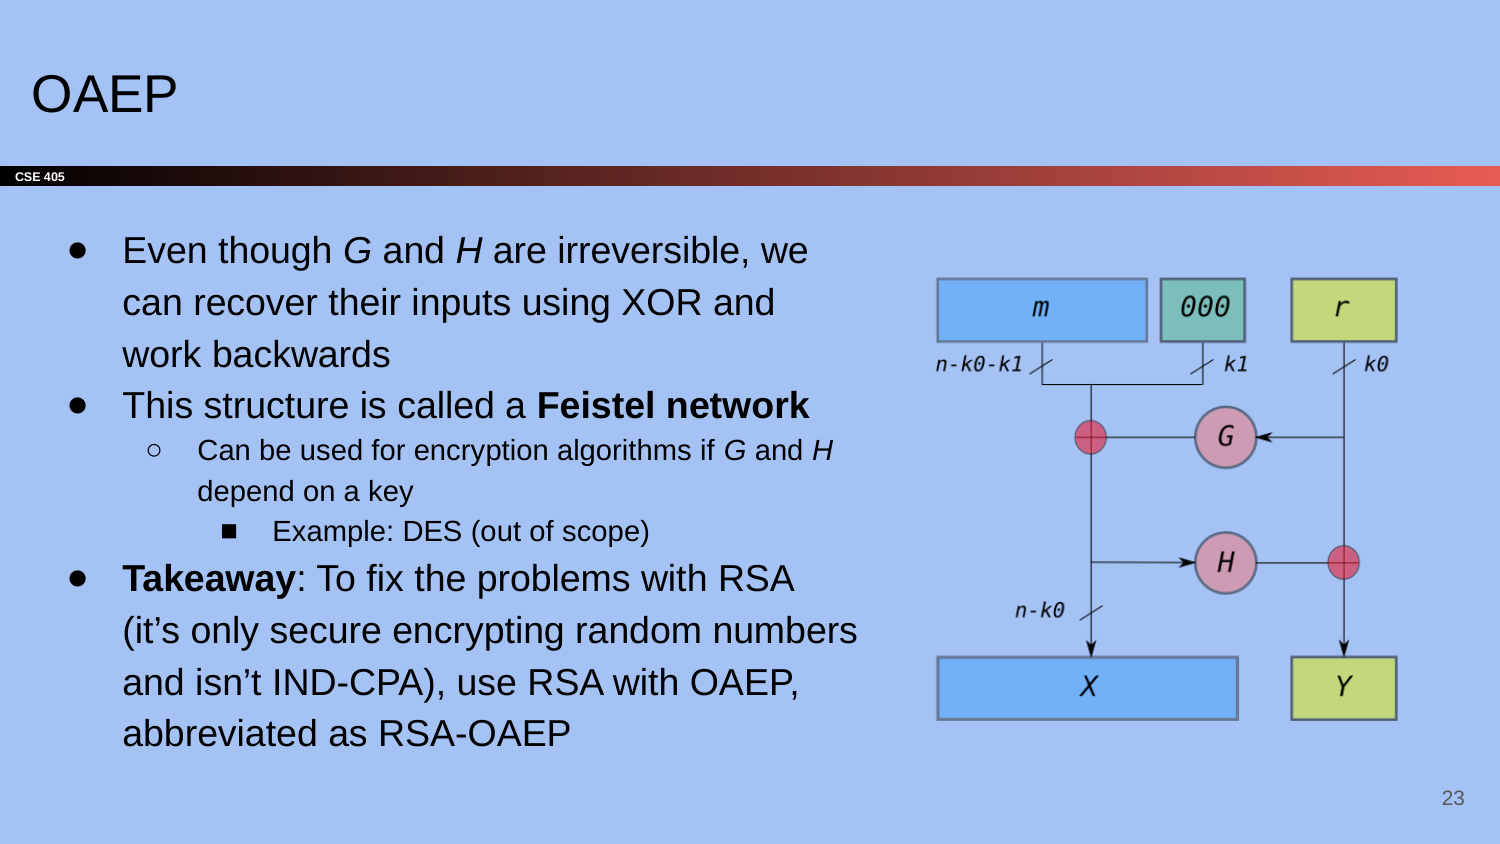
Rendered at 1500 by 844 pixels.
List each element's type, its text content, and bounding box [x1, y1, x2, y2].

slide_number ‹#› [1389, 764, 1480, 830]
picture [915, 238, 1422, 748]
list Even though G and H are irreversible, we can recover their inputs using XOR and work backwards This structure is called a Feistel network Can be used for encryption algorithms if G and H depend on a key Example: DES (out of scope) Takeaway: To fix the problems with RSA (it’s only secure encrypting random numbers and isn’t IND-CPA), use RSA with OAEP, abbreviated as RSA-OAEP [32, 204, 877, 823]
title OAEP [16, 44, 1415, 139]
